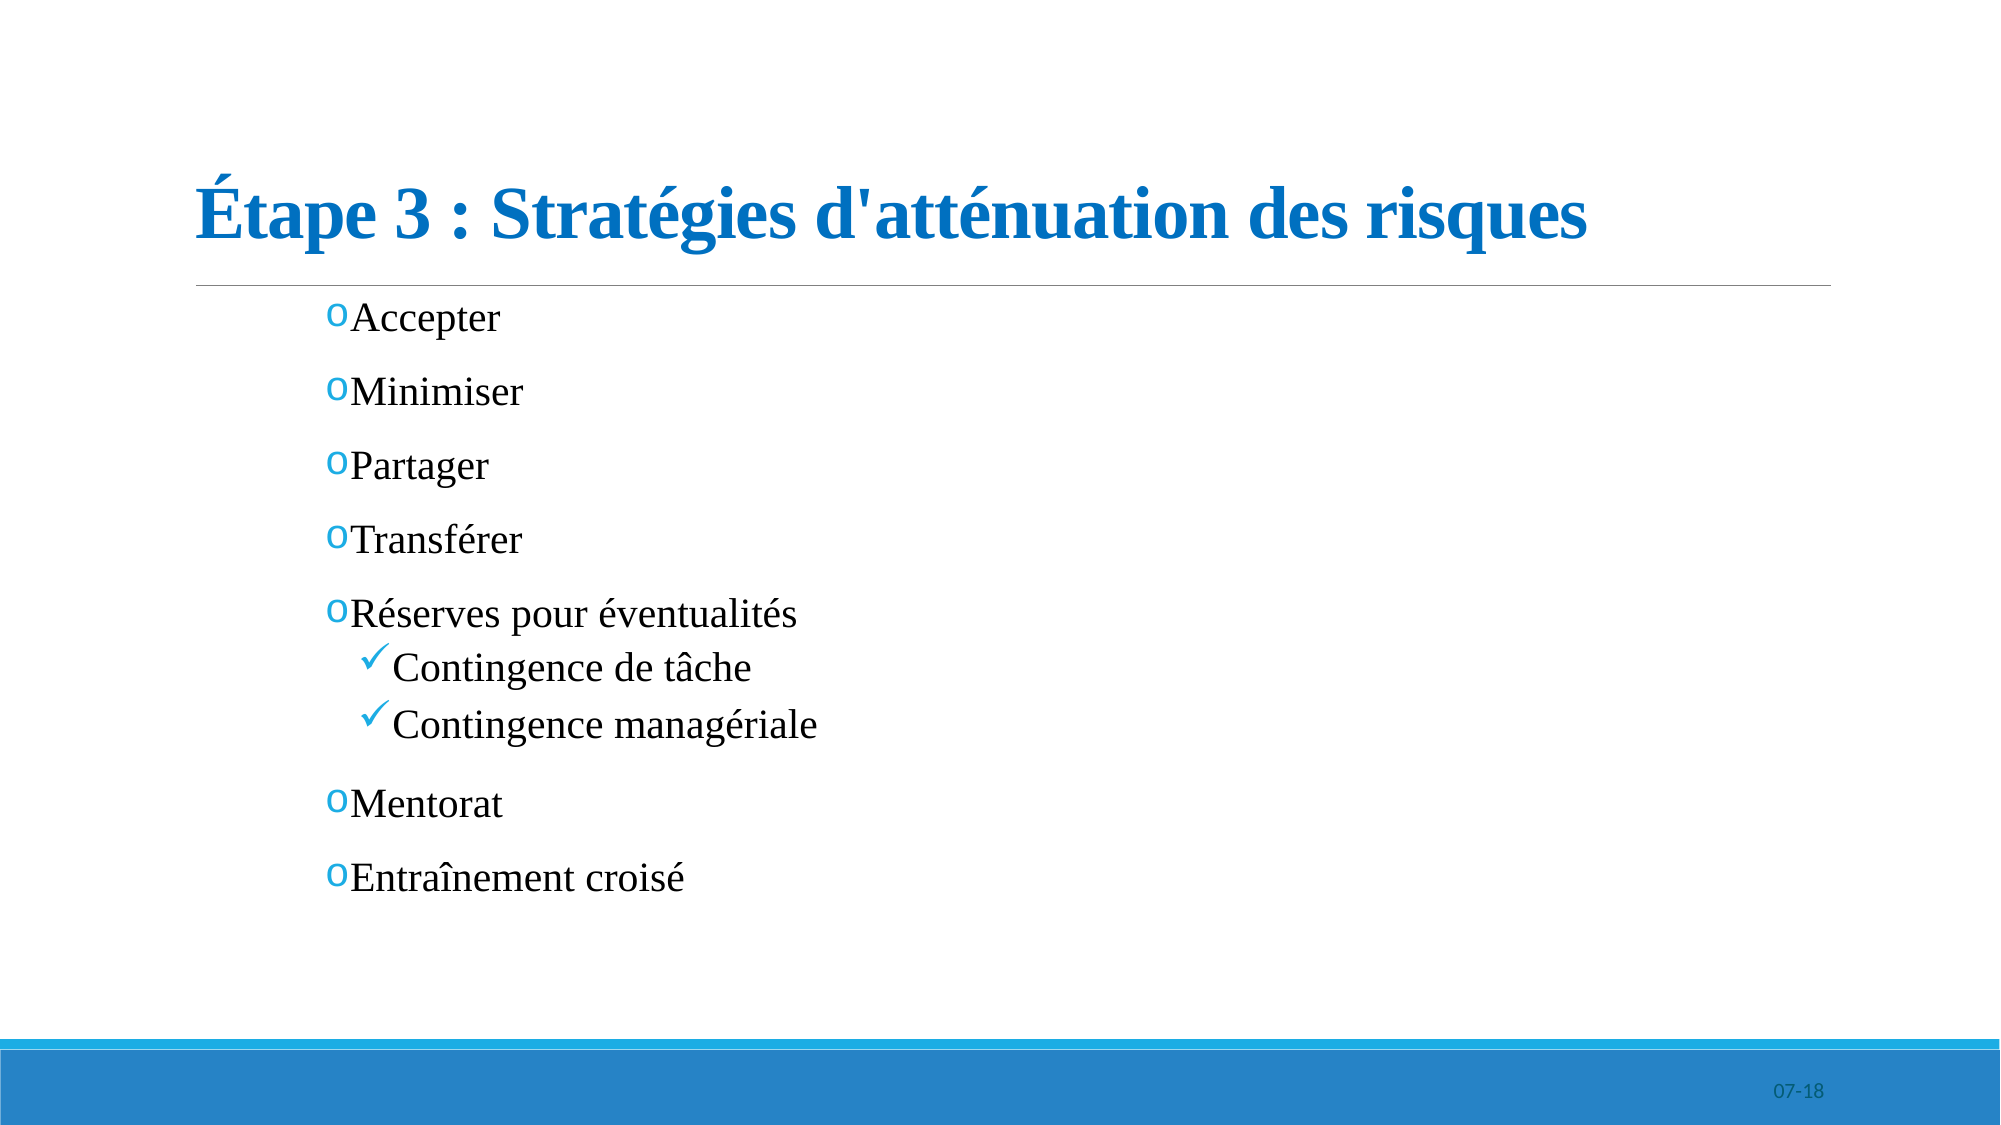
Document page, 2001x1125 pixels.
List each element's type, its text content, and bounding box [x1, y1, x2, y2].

title Étape 3 : Stratégies d'atténuation des risques [180, 73, 1742, 262]
list Accepter Minimiser Partager Transférer Réserves pour éventualités Contingence de tâche Contingence managériale Mentorat Entraînement croisé [324, 287, 1675, 1008]
slide_number 07-18 [1624, 1059, 1840, 1120]
